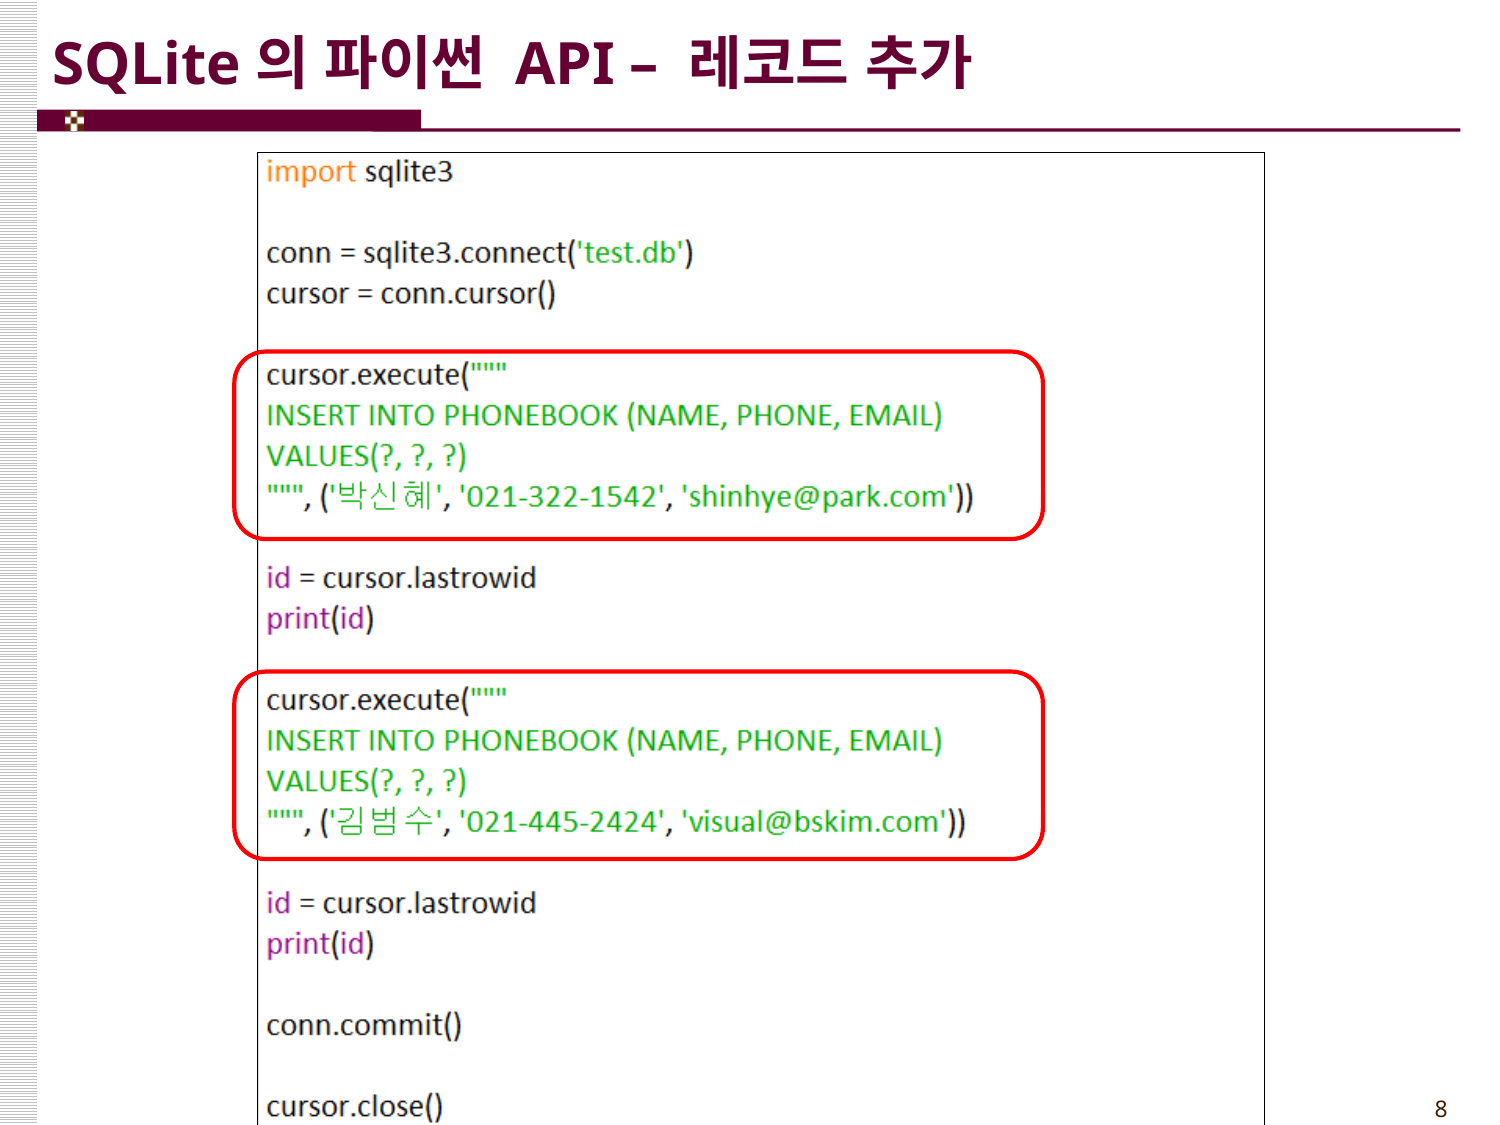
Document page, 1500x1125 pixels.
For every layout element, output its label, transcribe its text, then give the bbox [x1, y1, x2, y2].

title SQLite의 파이썬 API – 레코드 추가 [37, 13, 1500, 109]
picture [65, 111, 84, 131]
picture [257, 152, 1265, 1125]
text_box [232, 672, 252, 859]
text_box [232, 352, 252, 539]
